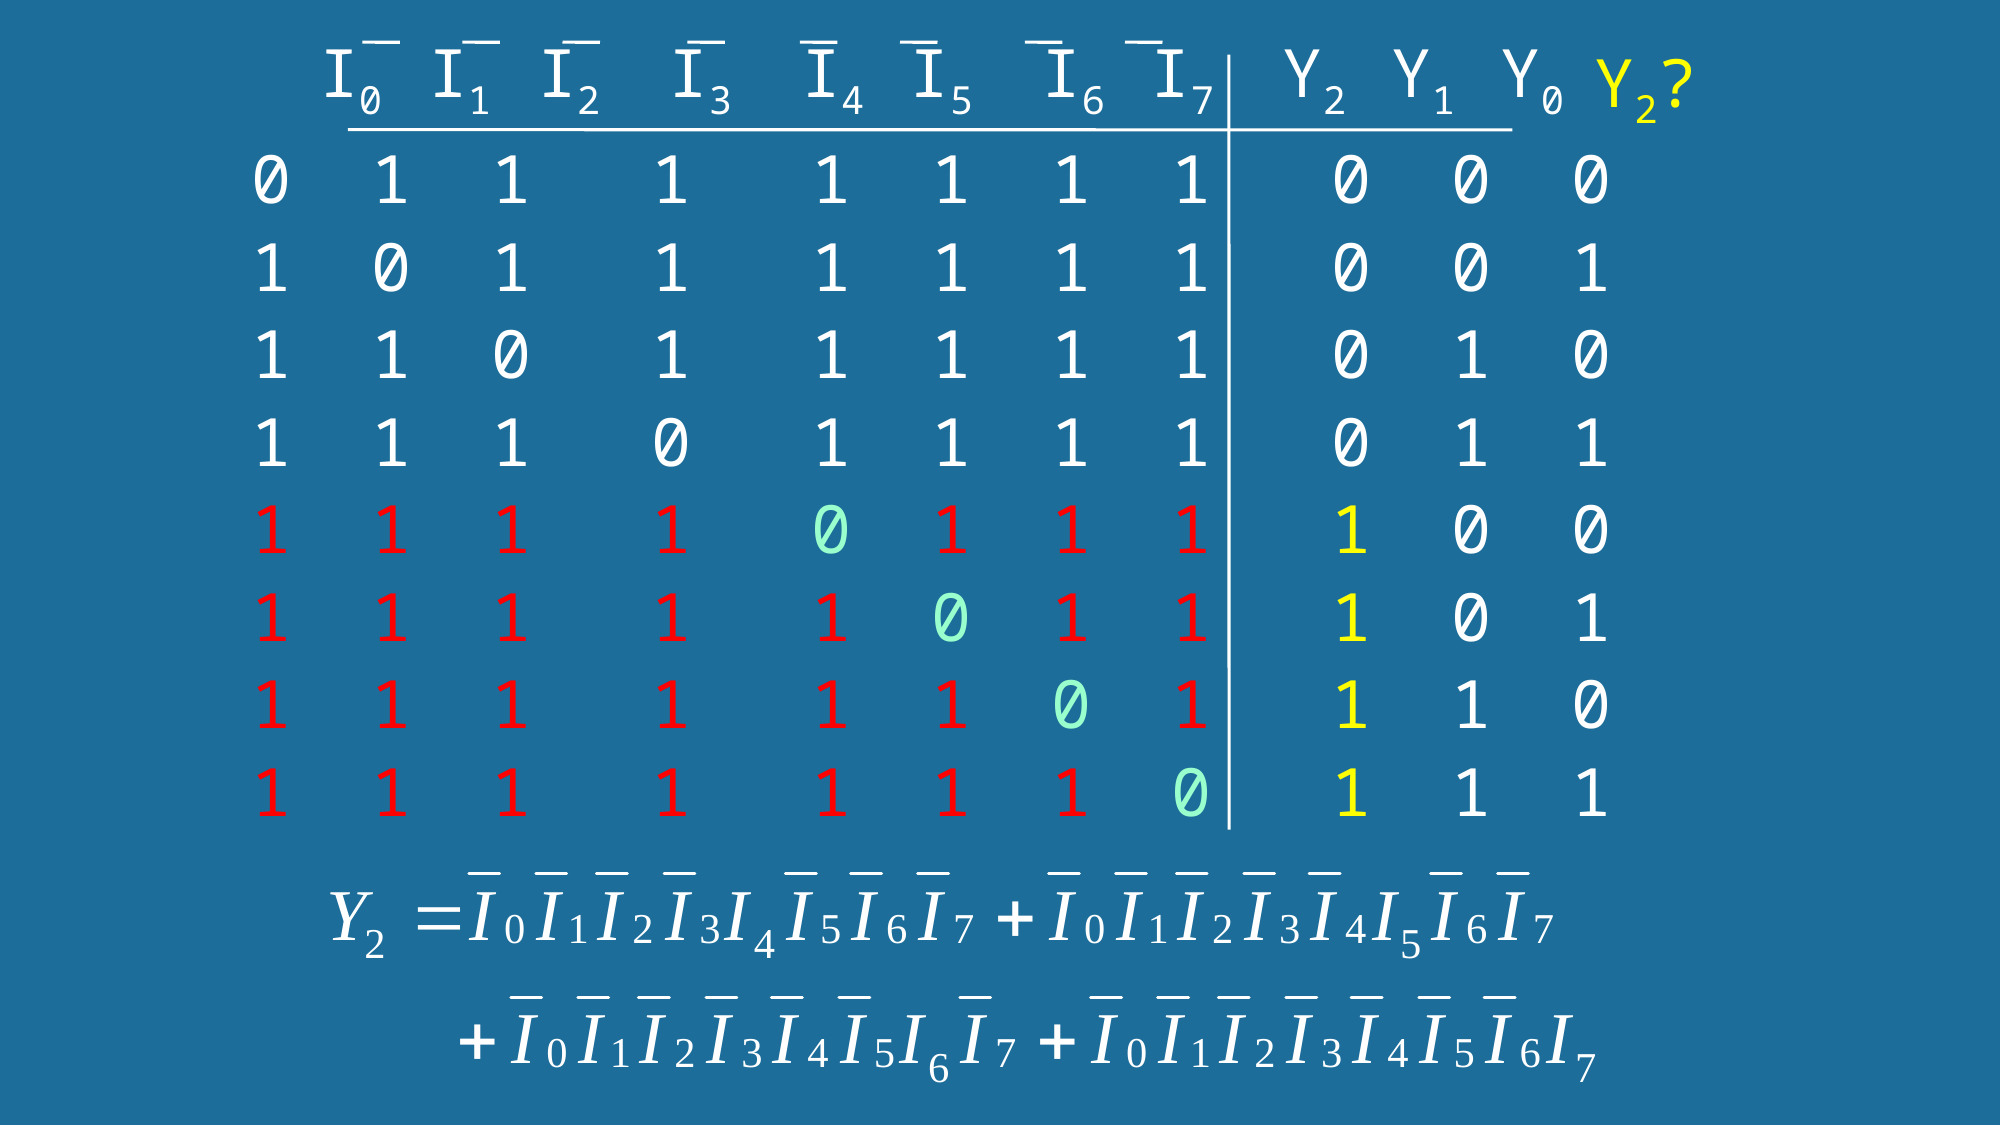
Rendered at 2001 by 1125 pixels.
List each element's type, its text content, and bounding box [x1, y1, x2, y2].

text_box Y2? [1579, 32, 1713, 139]
text_box 1 0 1 1 1 1 1 1 0 0 1 [1538, 217, 1627, 304]
text_box 1 1 1 1 1 1 1 0 1 1 1 [1534, 742, 1627, 837]
text_box 1 1 0 1 1 1 1 1 0 1 0 [237, 304, 342, 392]
text_box 1 1 1 0 1 1 1 1 0 1 1 [237, 392, 342, 479]
text_box 1 1 1 1 1 1 0 1 1 1 0 [1538, 654, 1627, 742]
text_box 1 1 1 1 0 1 1 1 1 0 0 [237, 479, 342, 567]
text_box 1 1 1 0 1 1 1 1 0 1 1 [1538, 392, 1627, 479]
text_box 1 1 1 1 0 1 1 1 1 0 0 [1538, 479, 1627, 567]
text_box 0 1 1 1 1 1 1 1 0 0 0 [1538, 129, 1627, 217]
text_box 1 1 1 1 1 1 1 0 1 1 1 [237, 742, 346, 837]
text_box 1 1 1 1 1 0 1 1 1 0 1 [237, 567, 342, 654]
text_box 1 1 1 1 1 0 1 1 1 0 1 [1538, 567, 1627, 654]
text_box 0 1 1 1 1 1 1 1 0 0 0 [237, 129, 342, 217]
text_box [320, 855, 1608, 1096]
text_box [347, 23, 1533, 830]
text_box 1 1 0 1 1 1 1 1 0 1 0 [1538, 304, 1627, 392]
text_box 1 1 1 1 1 1 0 1 1 1 0 [237, 654, 342, 742]
text_box 1 0 1 1 1 1 1 1 0 0 1 [237, 217, 342, 304]
